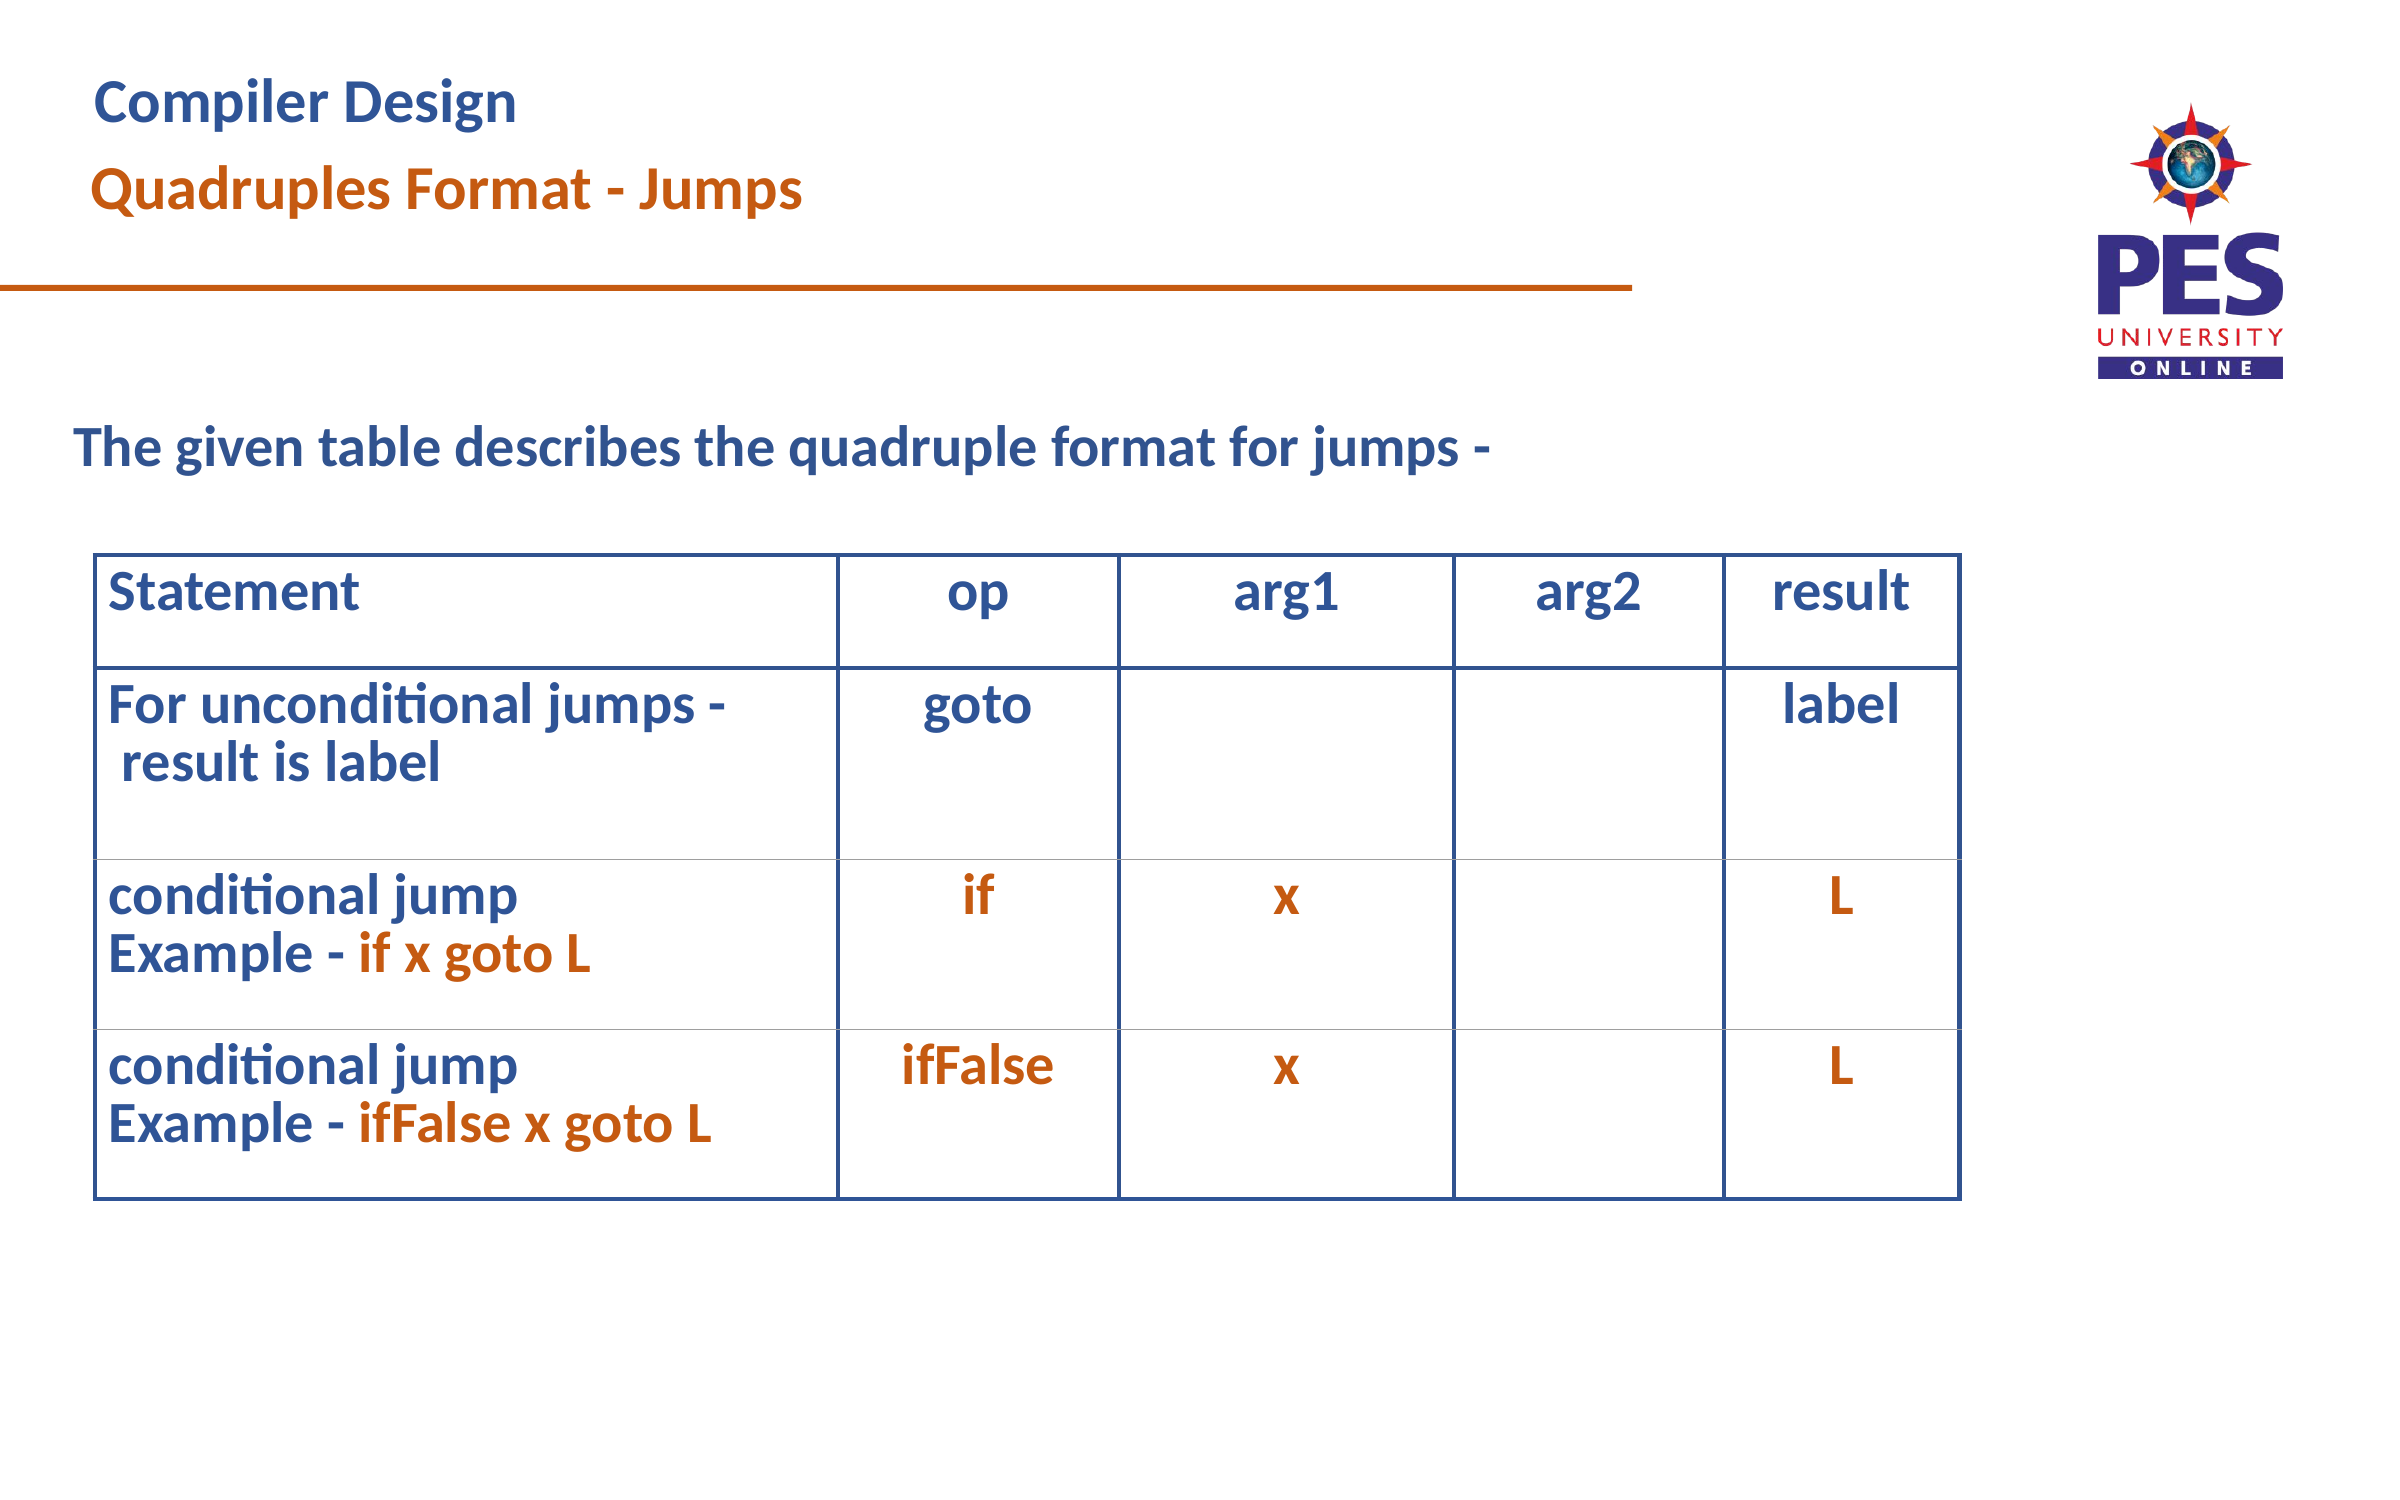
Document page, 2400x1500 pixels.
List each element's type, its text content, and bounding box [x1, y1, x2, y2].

table_cell goto [840, 670, 1117, 859]
table_cell L [1726, 1030, 1957, 1197]
table_cell conditional jump Example - ifFalse x goto L [97, 1030, 836, 1197]
table_header result [1726, 557, 1957, 666]
text_box The given table describes the quadruple format for jumps - [71, 405, 1494, 478]
table_header arg1 [1121, 557, 1452, 666]
table_cell L [1726, 860, 1957, 1029]
table_cell conditional jump Example - if x goto L [97, 860, 836, 1029]
table_header arg2 [1456, 557, 1722, 666]
table_cell label [1726, 670, 1957, 859]
table_cell x [1121, 1030, 1452, 1197]
picture [2098, 102, 2283, 379]
table_cell For unconditional jumps - result is label [97, 670, 836, 859]
table_cell if [840, 860, 1117, 1029]
table_cell [1456, 1030, 1722, 1197]
table_cell [1121, 670, 1452, 859]
title Compiler Design Quadruples Format - Jumps [88, 46, 806, 284]
table_header Statement [97, 557, 836, 666]
table_cell [1456, 860, 1722, 1029]
table_cell x [1121, 860, 1452, 1029]
table_cell [1456, 670, 1722, 859]
text_box [0, 284, 1633, 291]
table_cell ifFalse [840, 1030, 1117, 1197]
table_header op [840, 557, 1117, 666]
title Compiler Design Quadruples Format - Jumps [88, 291, 806, 299]
